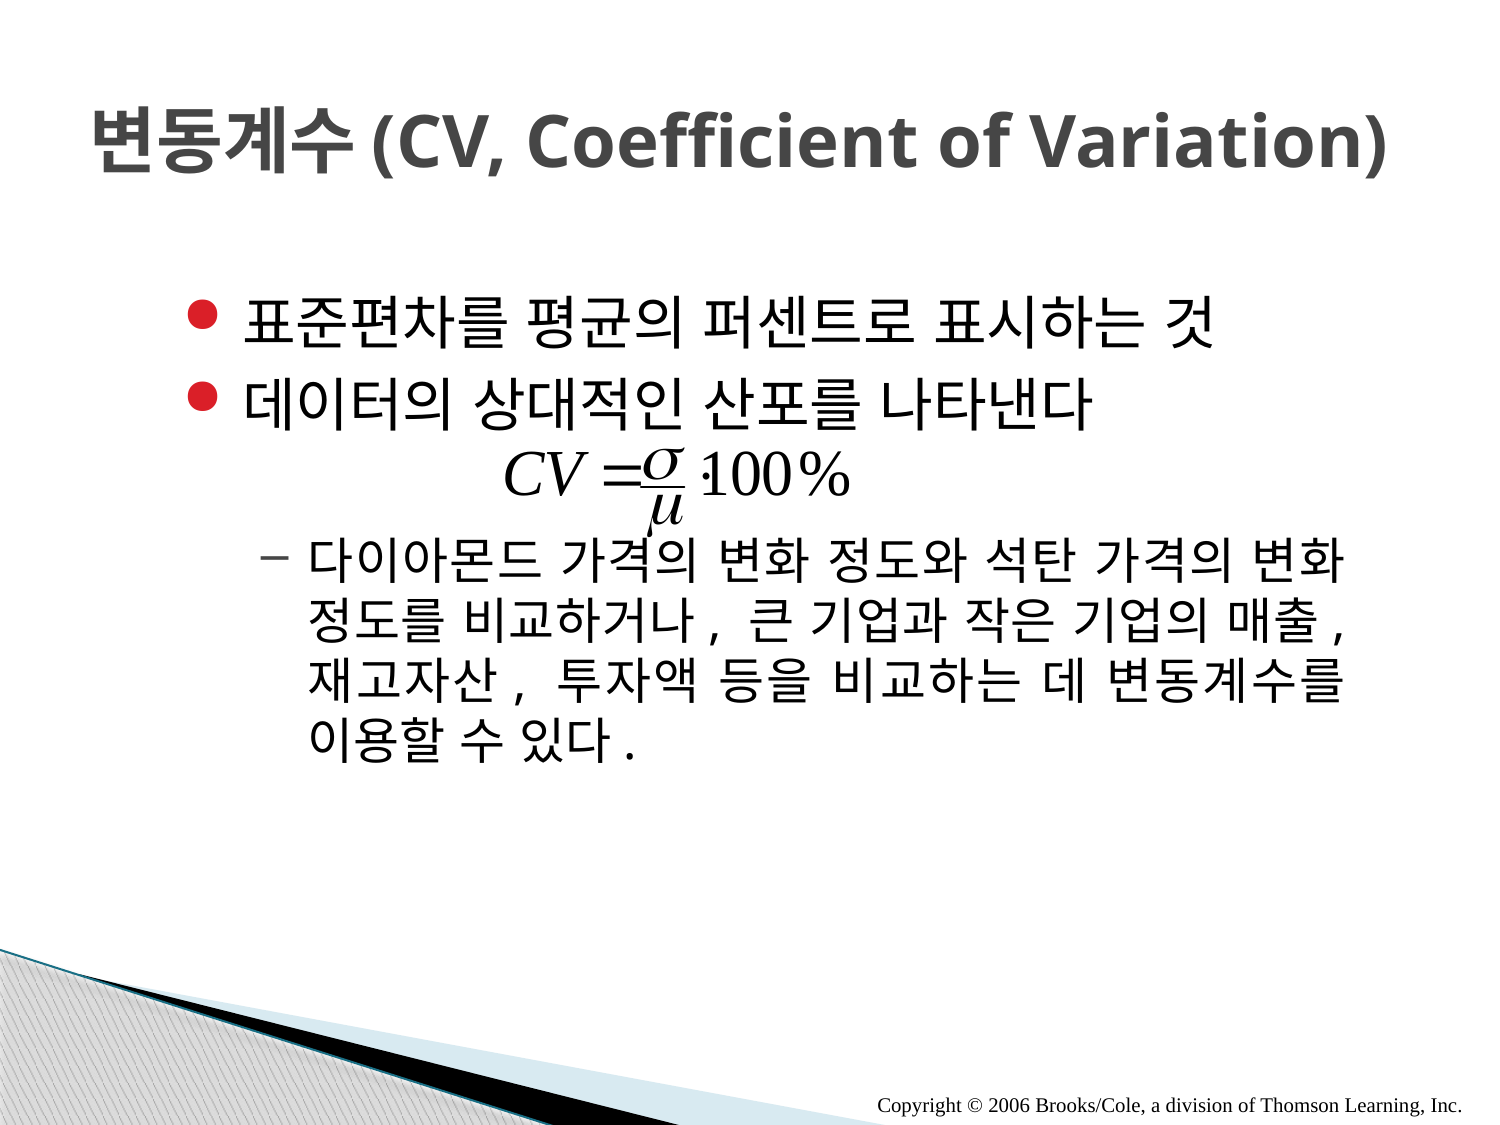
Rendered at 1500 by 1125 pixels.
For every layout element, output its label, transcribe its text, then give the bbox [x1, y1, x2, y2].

text_box 표준편차를 평균의 퍼센트로 표시하는 것 데이터의 상대적인 산포를 나타낸다 다이아몬드 가격의 변화 정도와 석탄 가격의 변화 정도를 비교하거나, 큰 기업과 작은 기업의 매출, 재고자산, 투자액 등을 비교하는 데 변동계수를 이용할 수 있다. [171, 278, 1361, 956]
title 변동계수(CV, Coefficient of Variation) [75, 45, 1425, 233]
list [501, 444, 1032, 576]
